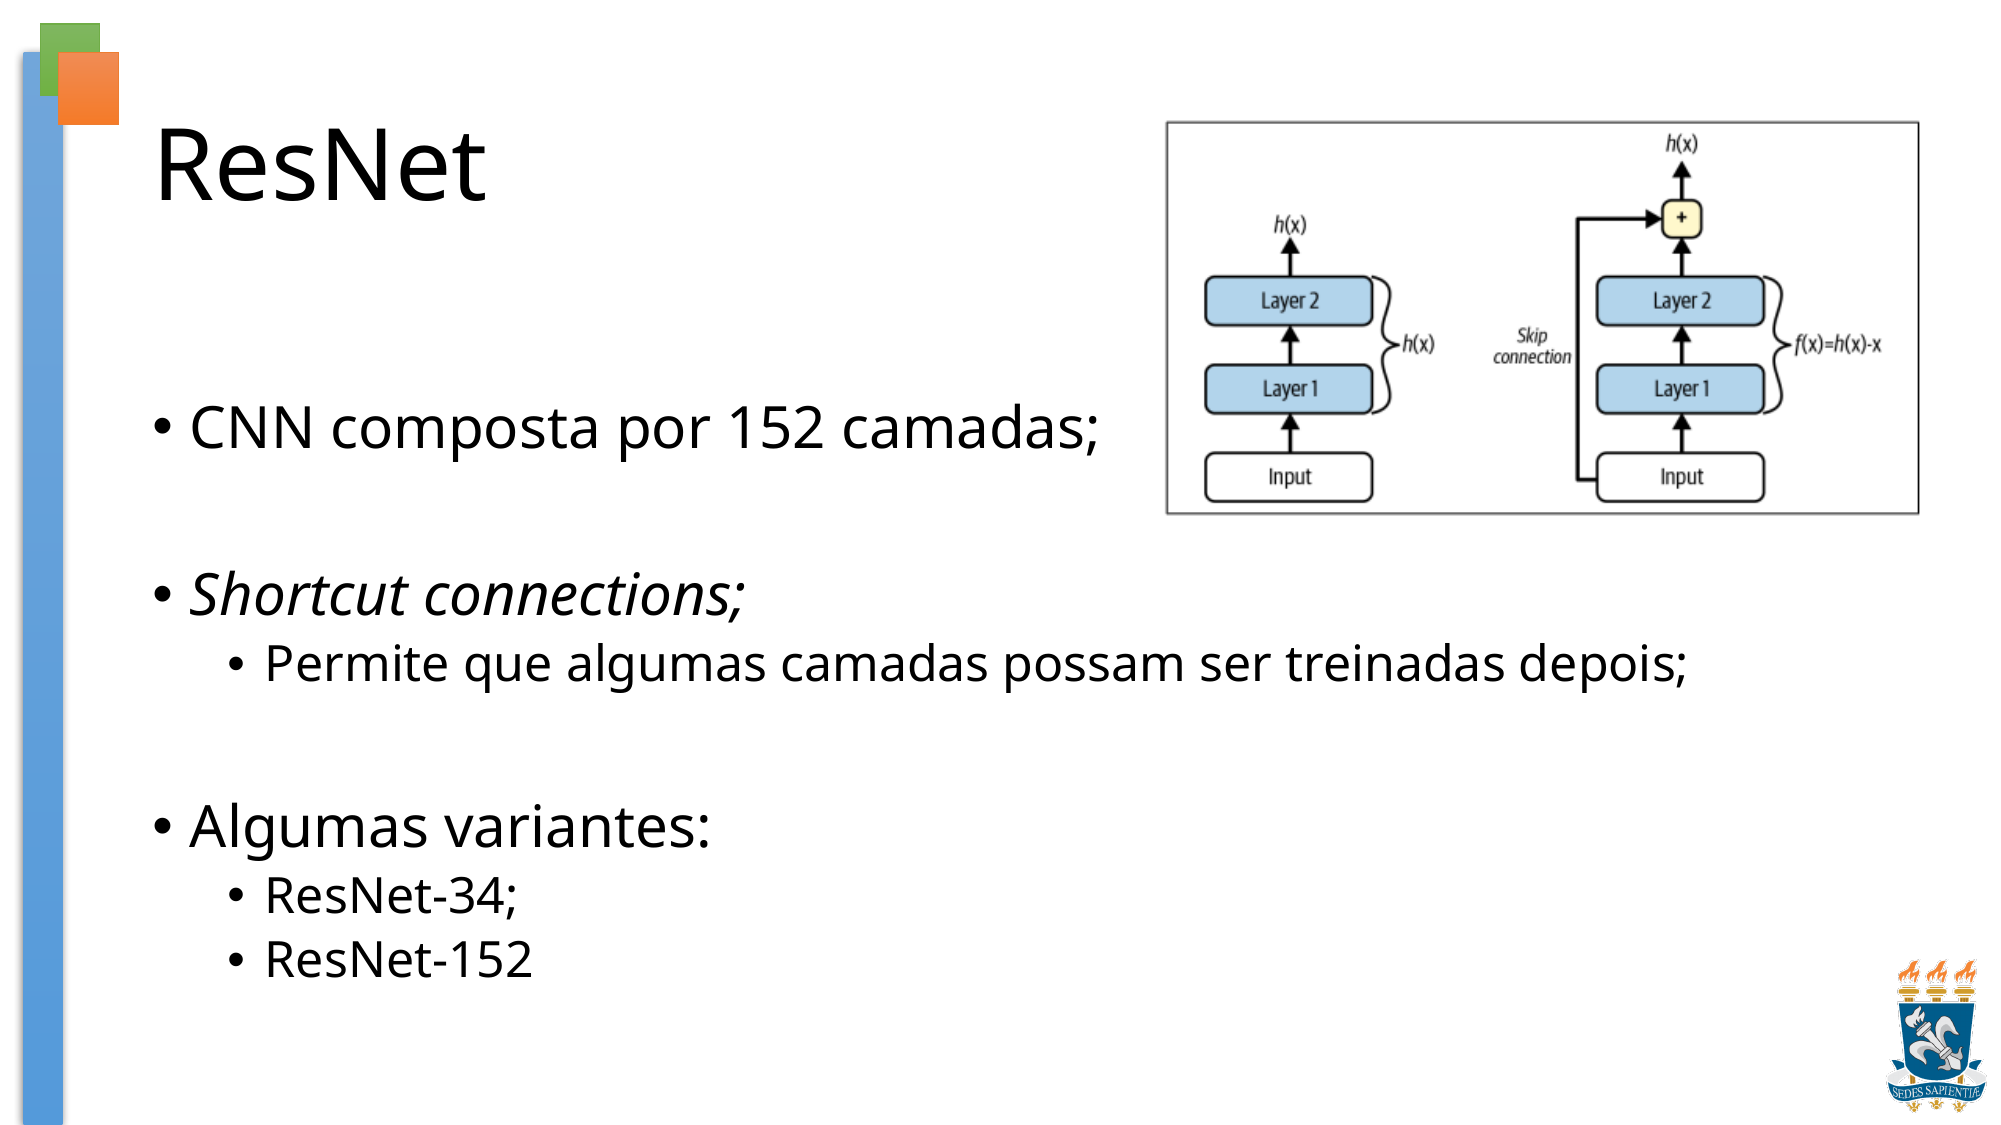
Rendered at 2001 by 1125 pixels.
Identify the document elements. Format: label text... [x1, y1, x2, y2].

list CNN composta por 152 camadas; Shortcut connections; Permite que algumas camadas possam ser treinadas depois; Algumas variantes: ResNet-34; ResNet-152 [137, 299, 1863, 1014]
title ResNet [137, 59, 1863, 278]
picture [1883, 957, 1992, 1115]
picture [1156, 113, 1929, 522]
